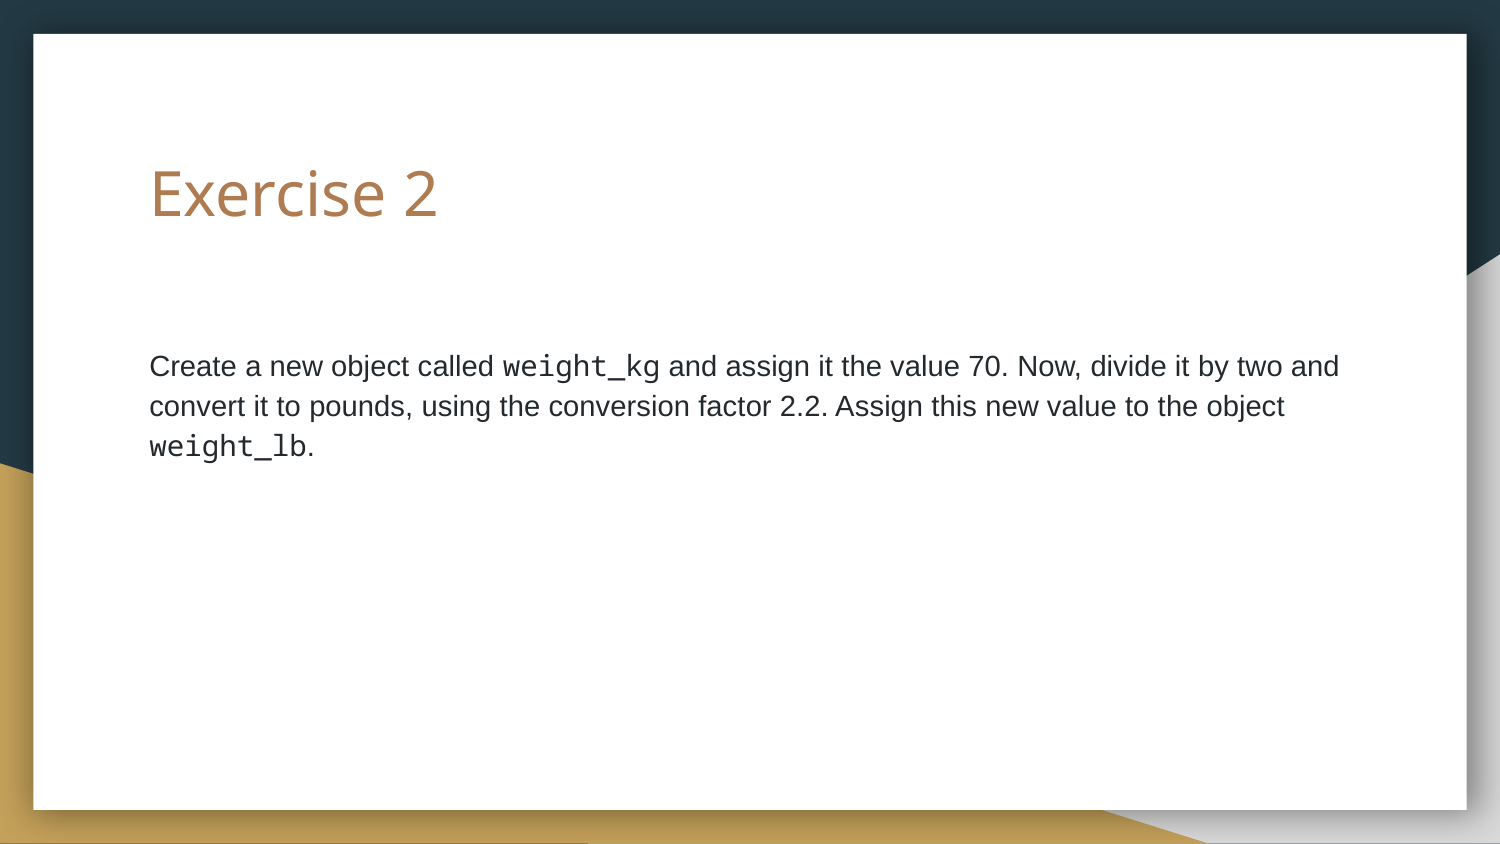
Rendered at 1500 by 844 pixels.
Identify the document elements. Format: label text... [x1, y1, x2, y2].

list Create a new object called weight_kg and assign it the value 70. Now, divide it by two and convert it to pounds, using the conversion factor 2.2. Assign this new value to the object weight_lb. [134, 326, 1366, 729]
title Exercise 2 [134, 138, 1366, 296]
